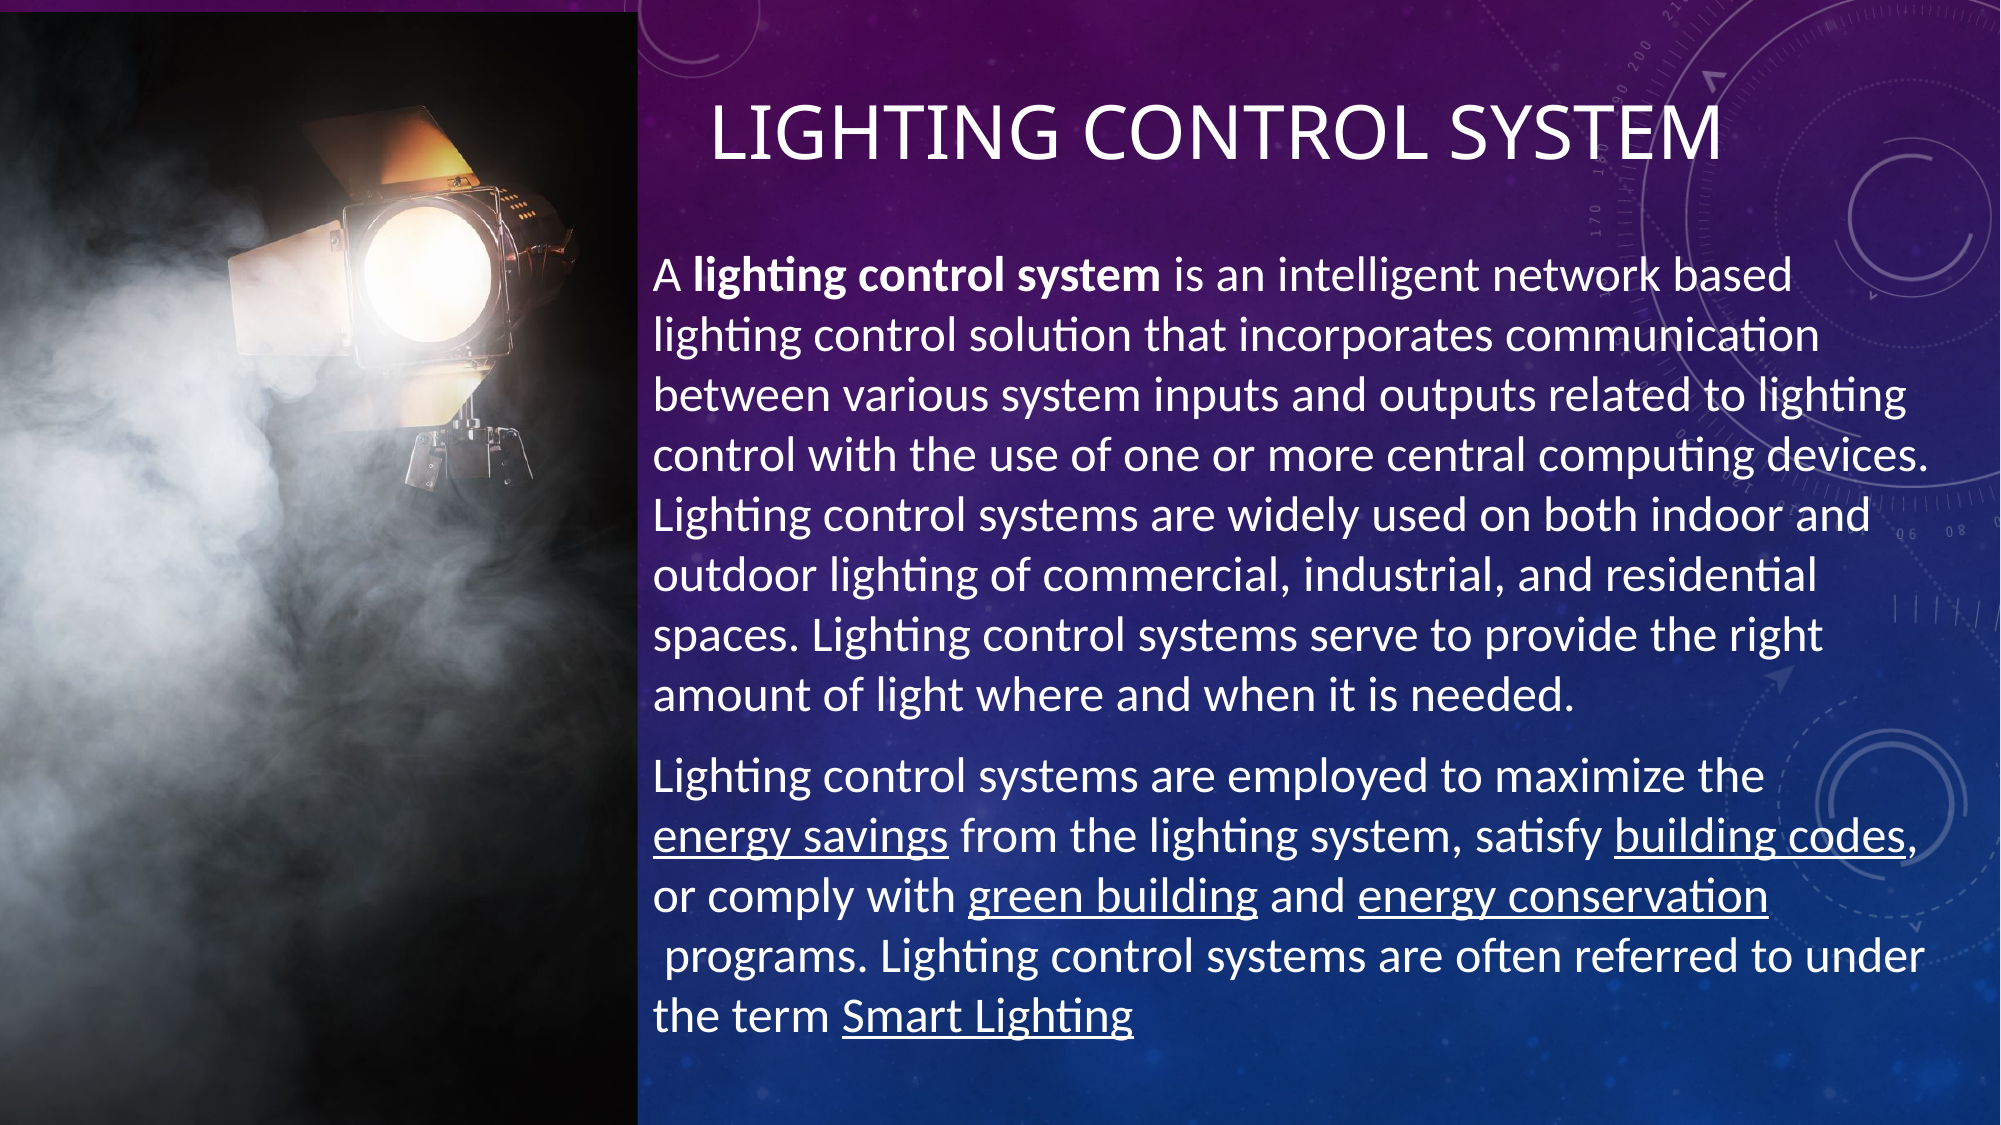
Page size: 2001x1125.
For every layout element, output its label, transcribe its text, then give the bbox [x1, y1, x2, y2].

list A lighting control system is an intelligent network based lighting control solution that incorporates communication between various system inputs and outputs related to lighting control with the use of one or more central computing devices. Lighting control systems are widely used on both indoor and outdoor lighting of commercial, industrial, and residential spaces. Lighting control systems serve to provide the right amount of light where and when it is needed. Lighting control systems are employed to maximize the energy savings from the lighting system, satisfy building codes, or comply with green building and energy conservation programs. Lighting control systems are often referred to under the term Smart Lighting [642, 135, 1947, 1125]
picture [0, 0, 2001, 1125]
title Lighting control system [693, 76, 1915, 135]
